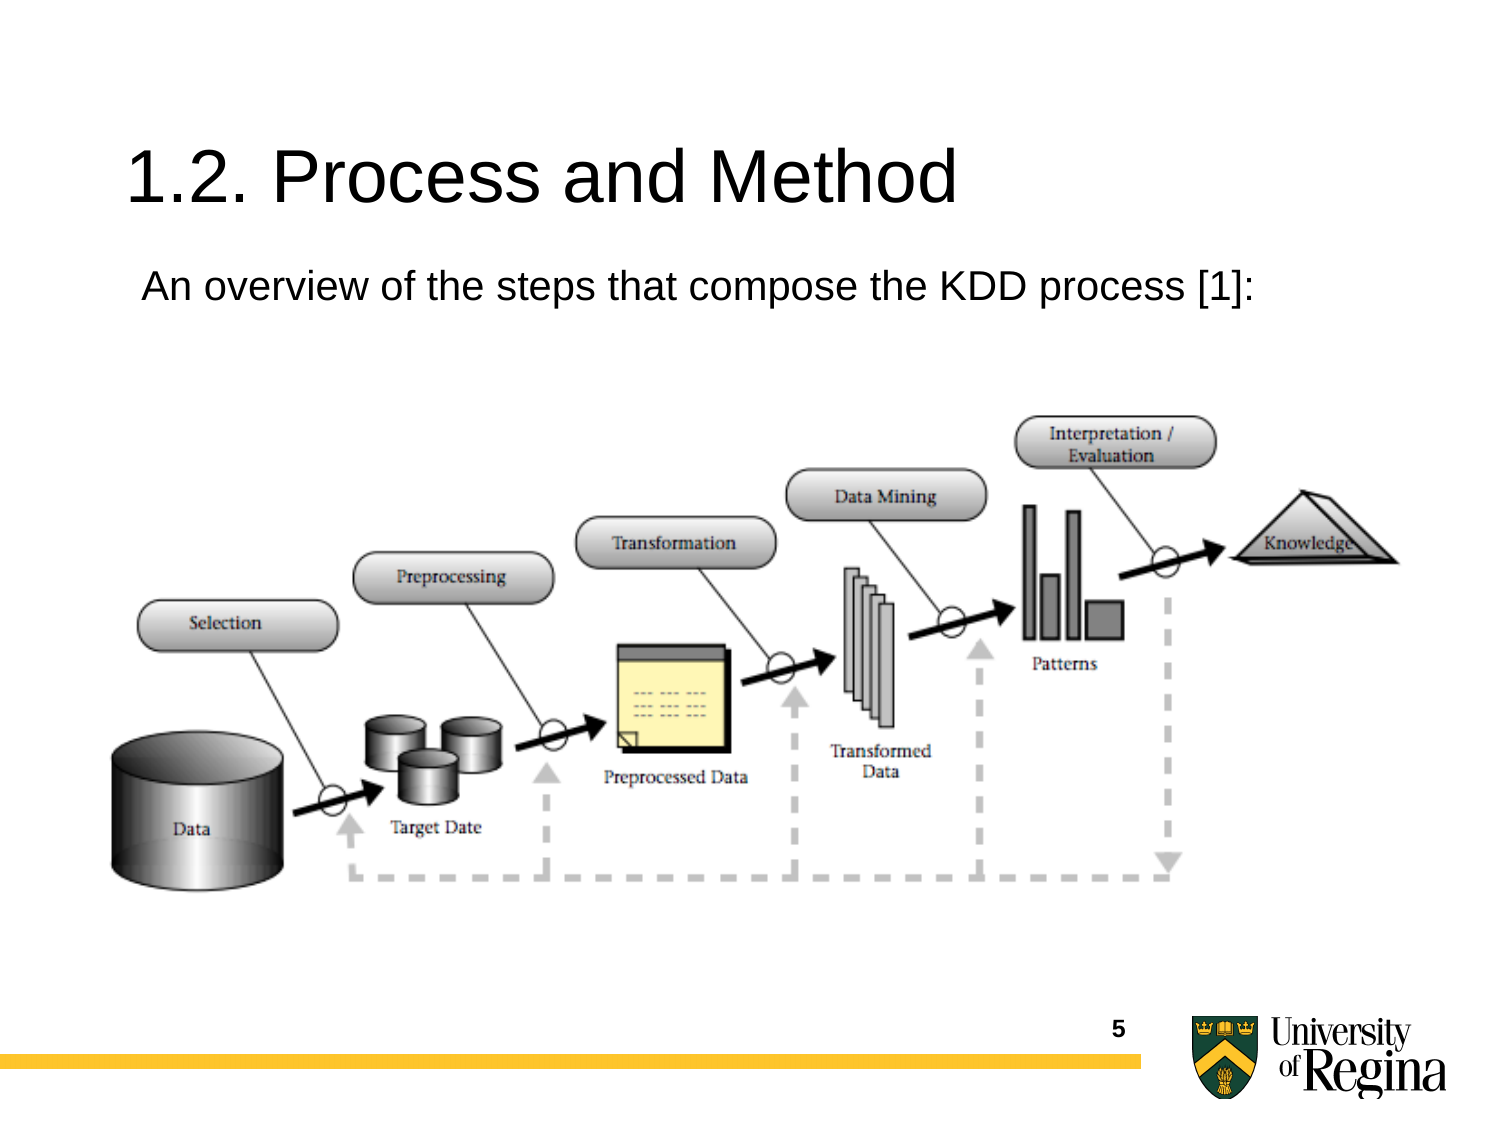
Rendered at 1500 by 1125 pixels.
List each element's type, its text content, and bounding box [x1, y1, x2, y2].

picture [83, 336, 1413, 949]
picture [0, 1054, 1141, 1069]
picture [1192, 1016, 1446, 1099]
list 1.2. Process and Method [110, 120, 1387, 255]
text_box An overview of the steps that compose the KDD process [1]: [126, 243, 1382, 334]
text_box 5 [790, 997, 1141, 1058]
